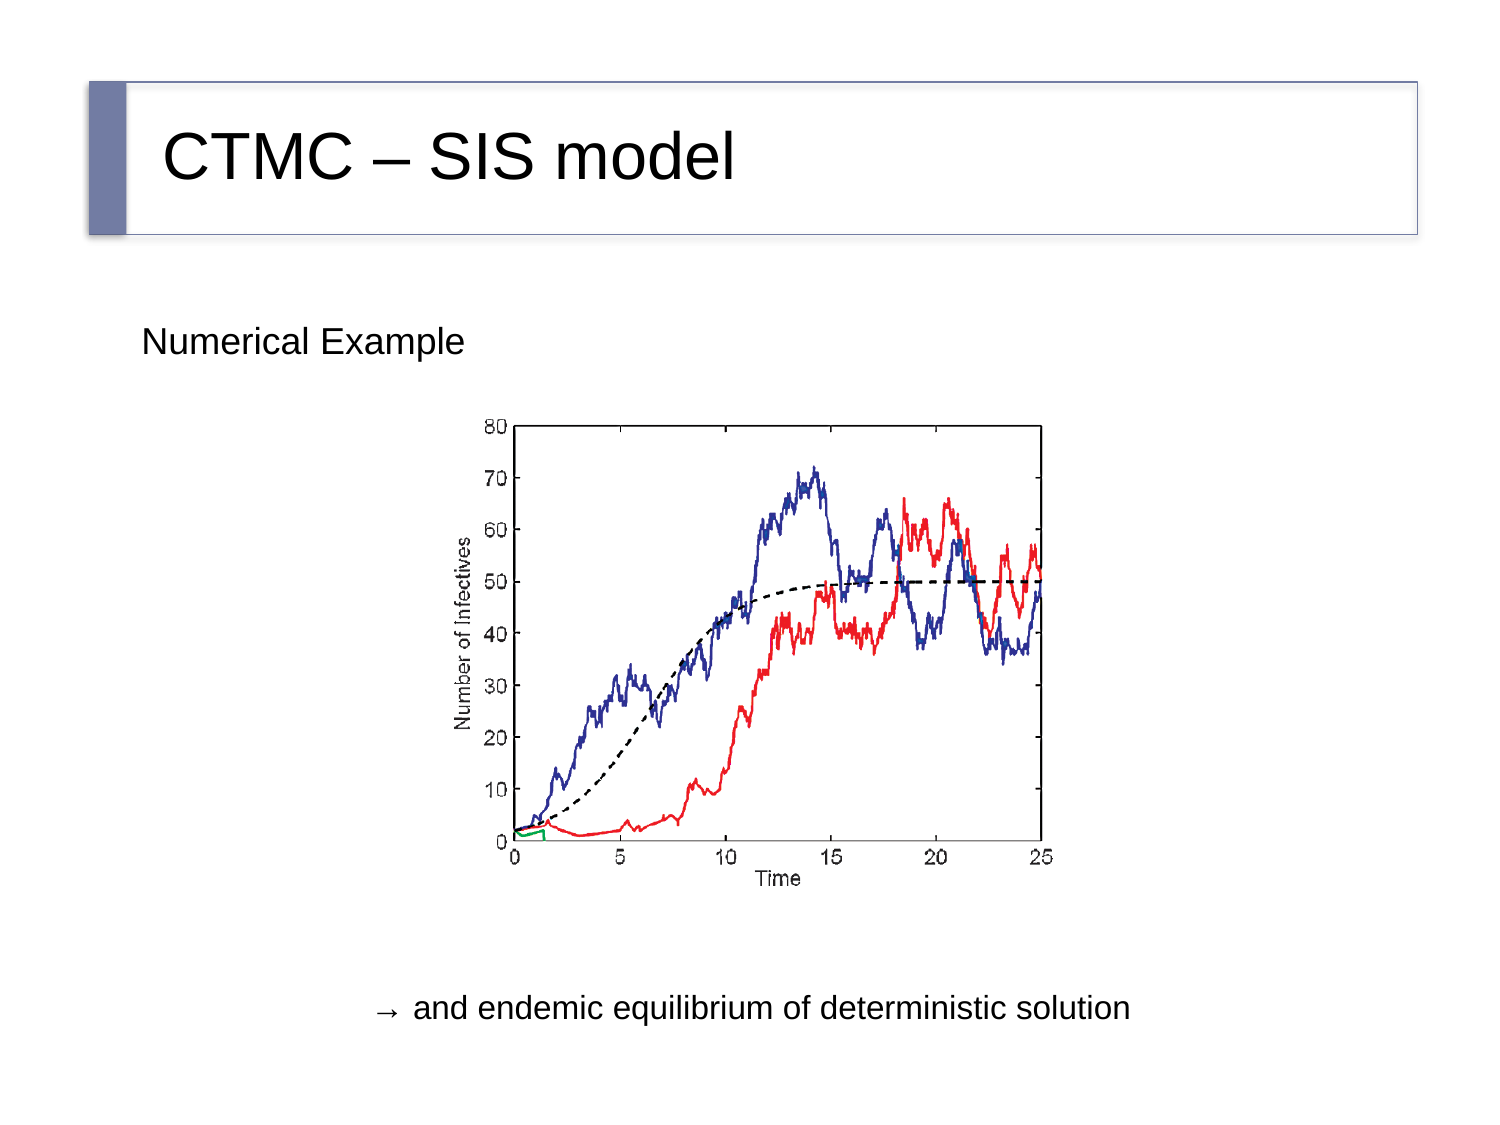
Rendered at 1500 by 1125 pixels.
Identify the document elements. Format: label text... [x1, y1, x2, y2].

text_box Numerical Example [126, 309, 481, 370]
title CTMC – SIS model [147, 105, 1395, 211]
picture [442, 408, 1070, 896]
